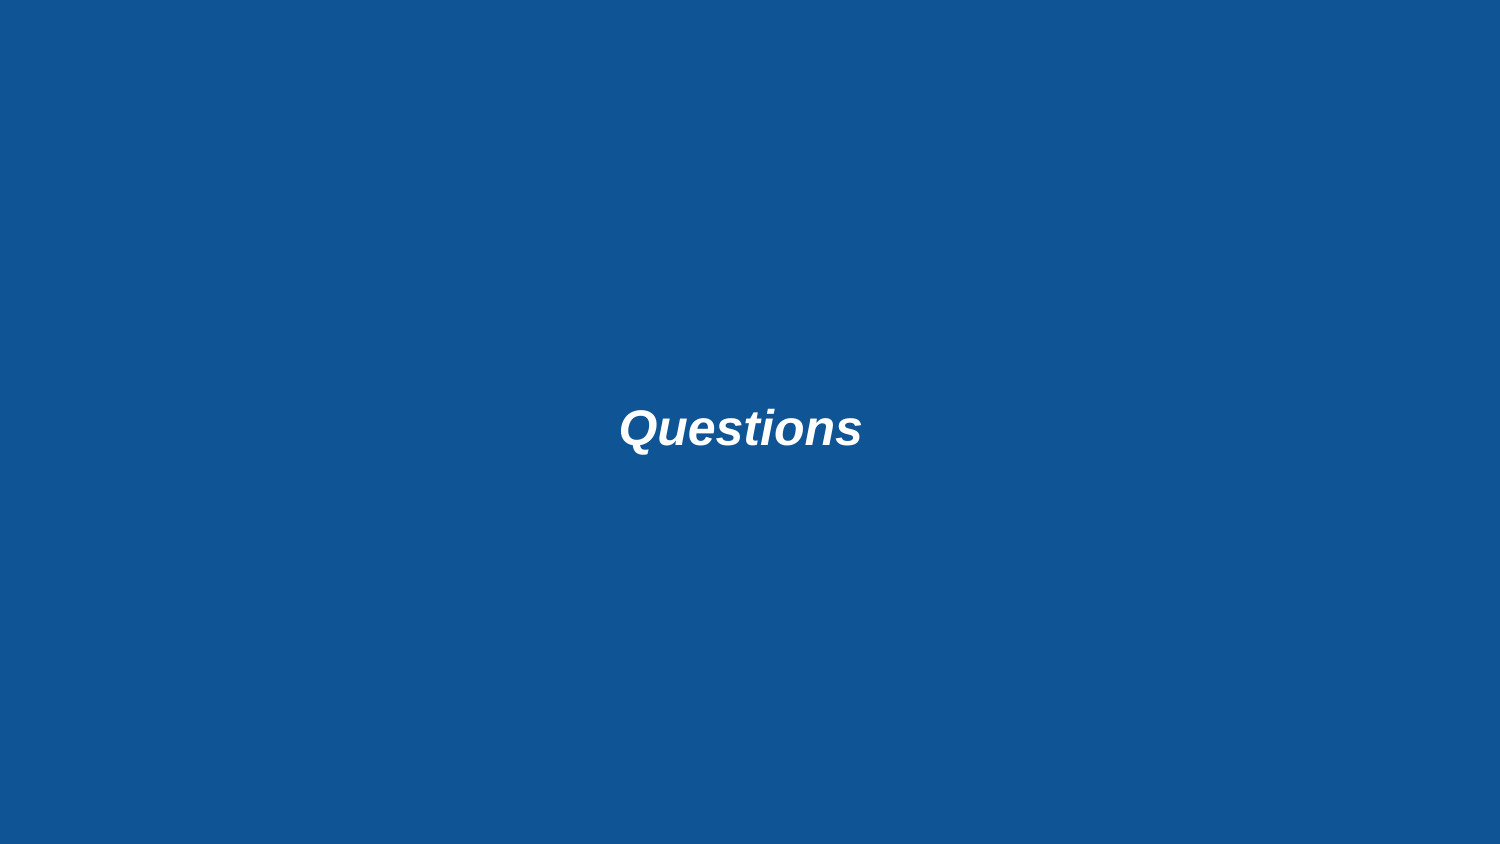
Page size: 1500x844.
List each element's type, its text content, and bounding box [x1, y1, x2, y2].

title Questions [490, 362, 992, 489]
